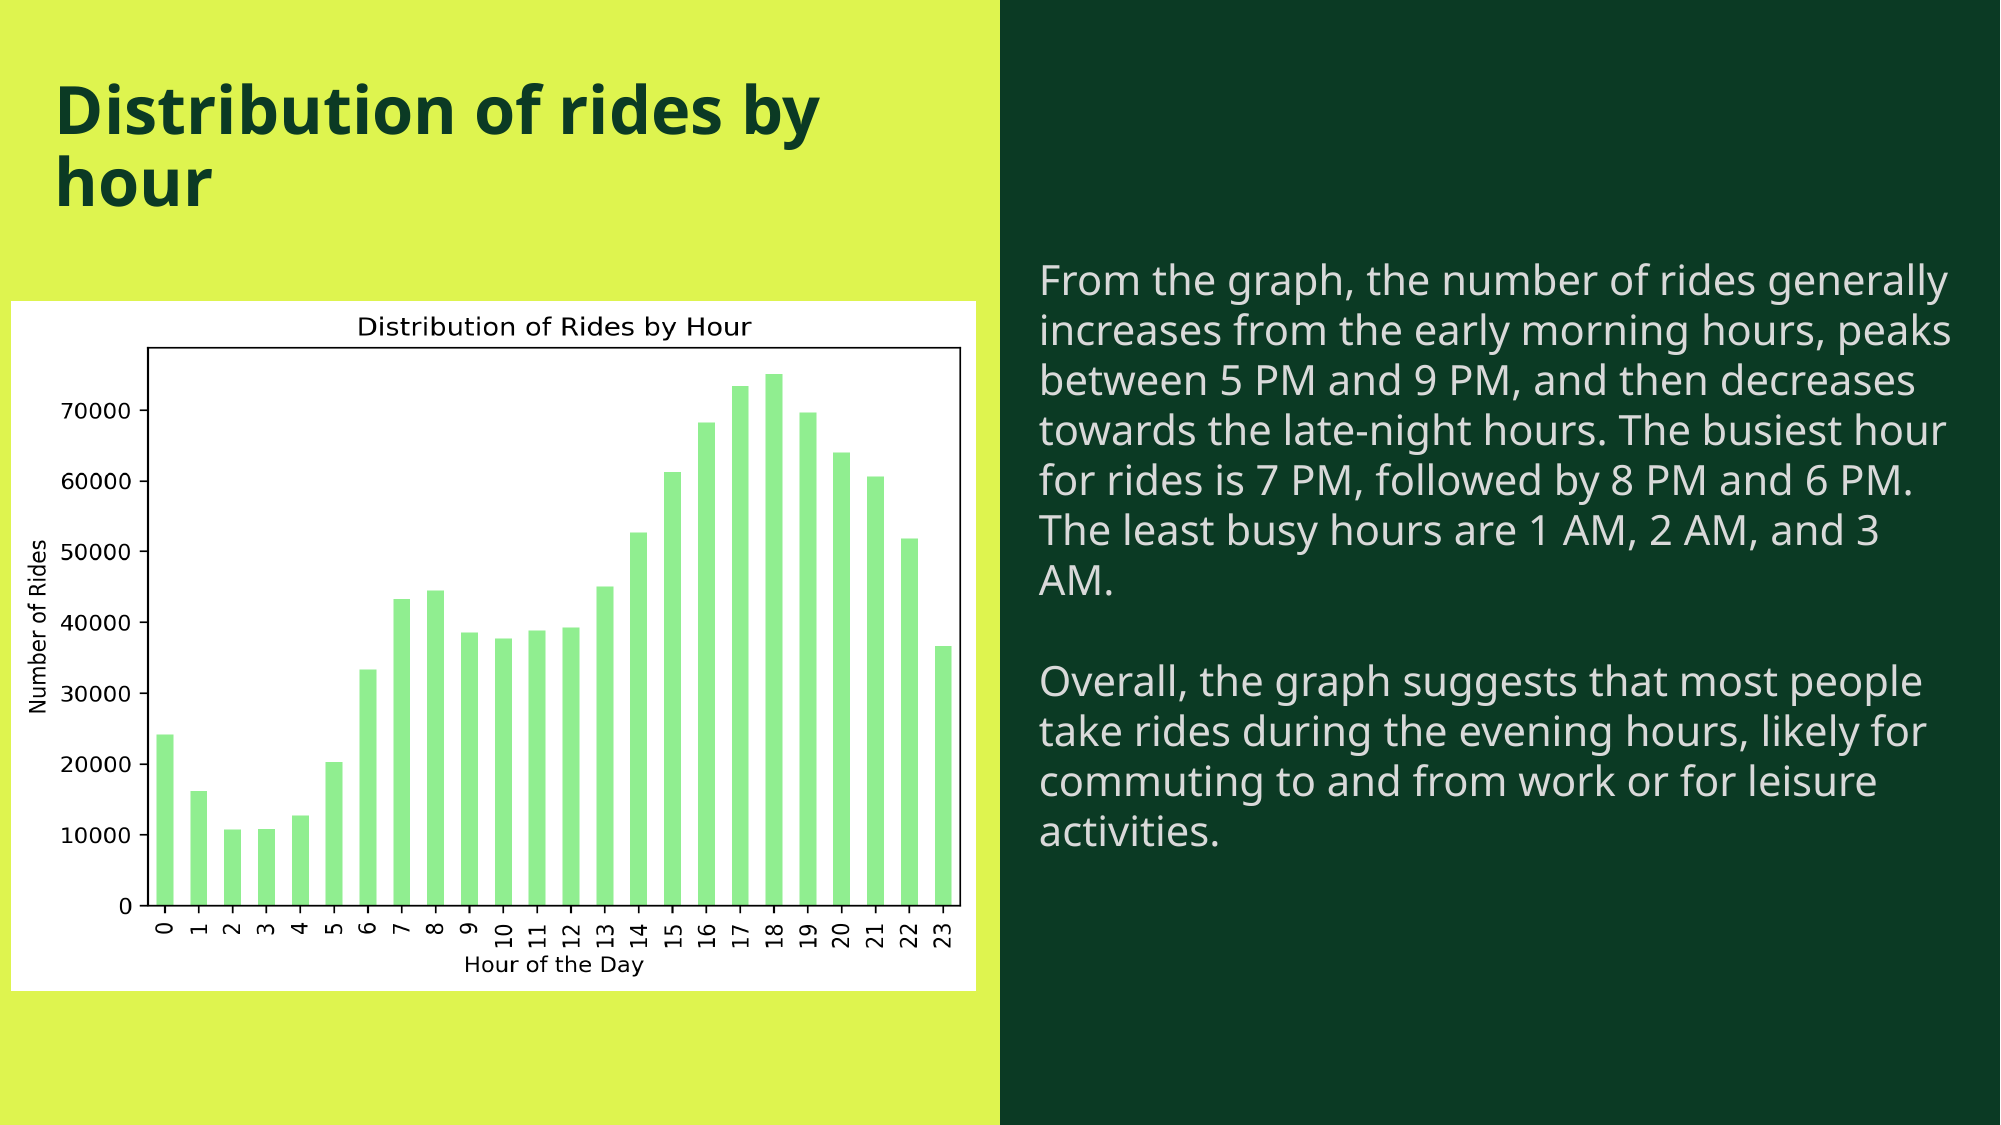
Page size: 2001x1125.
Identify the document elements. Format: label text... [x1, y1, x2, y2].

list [10, 301, 977, 992]
text_box From the graph, the number of rides generally increases from the early morning hours, peaks between 5 PM and 9 PM, and then decreases towards the late-night hours. The busiest hour for rides is 7 PM, followed by 8 PM and 6 PM. The least busy hours are 1 AM, 2 AM, and 3 AM. Overall, the graph suggests that most people take rides during the evening hours, likely for commuting to and from work or for leisure activities. [1024, 246, 1979, 862]
title Distribution of rides by hour [55, 77, 976, 221]
